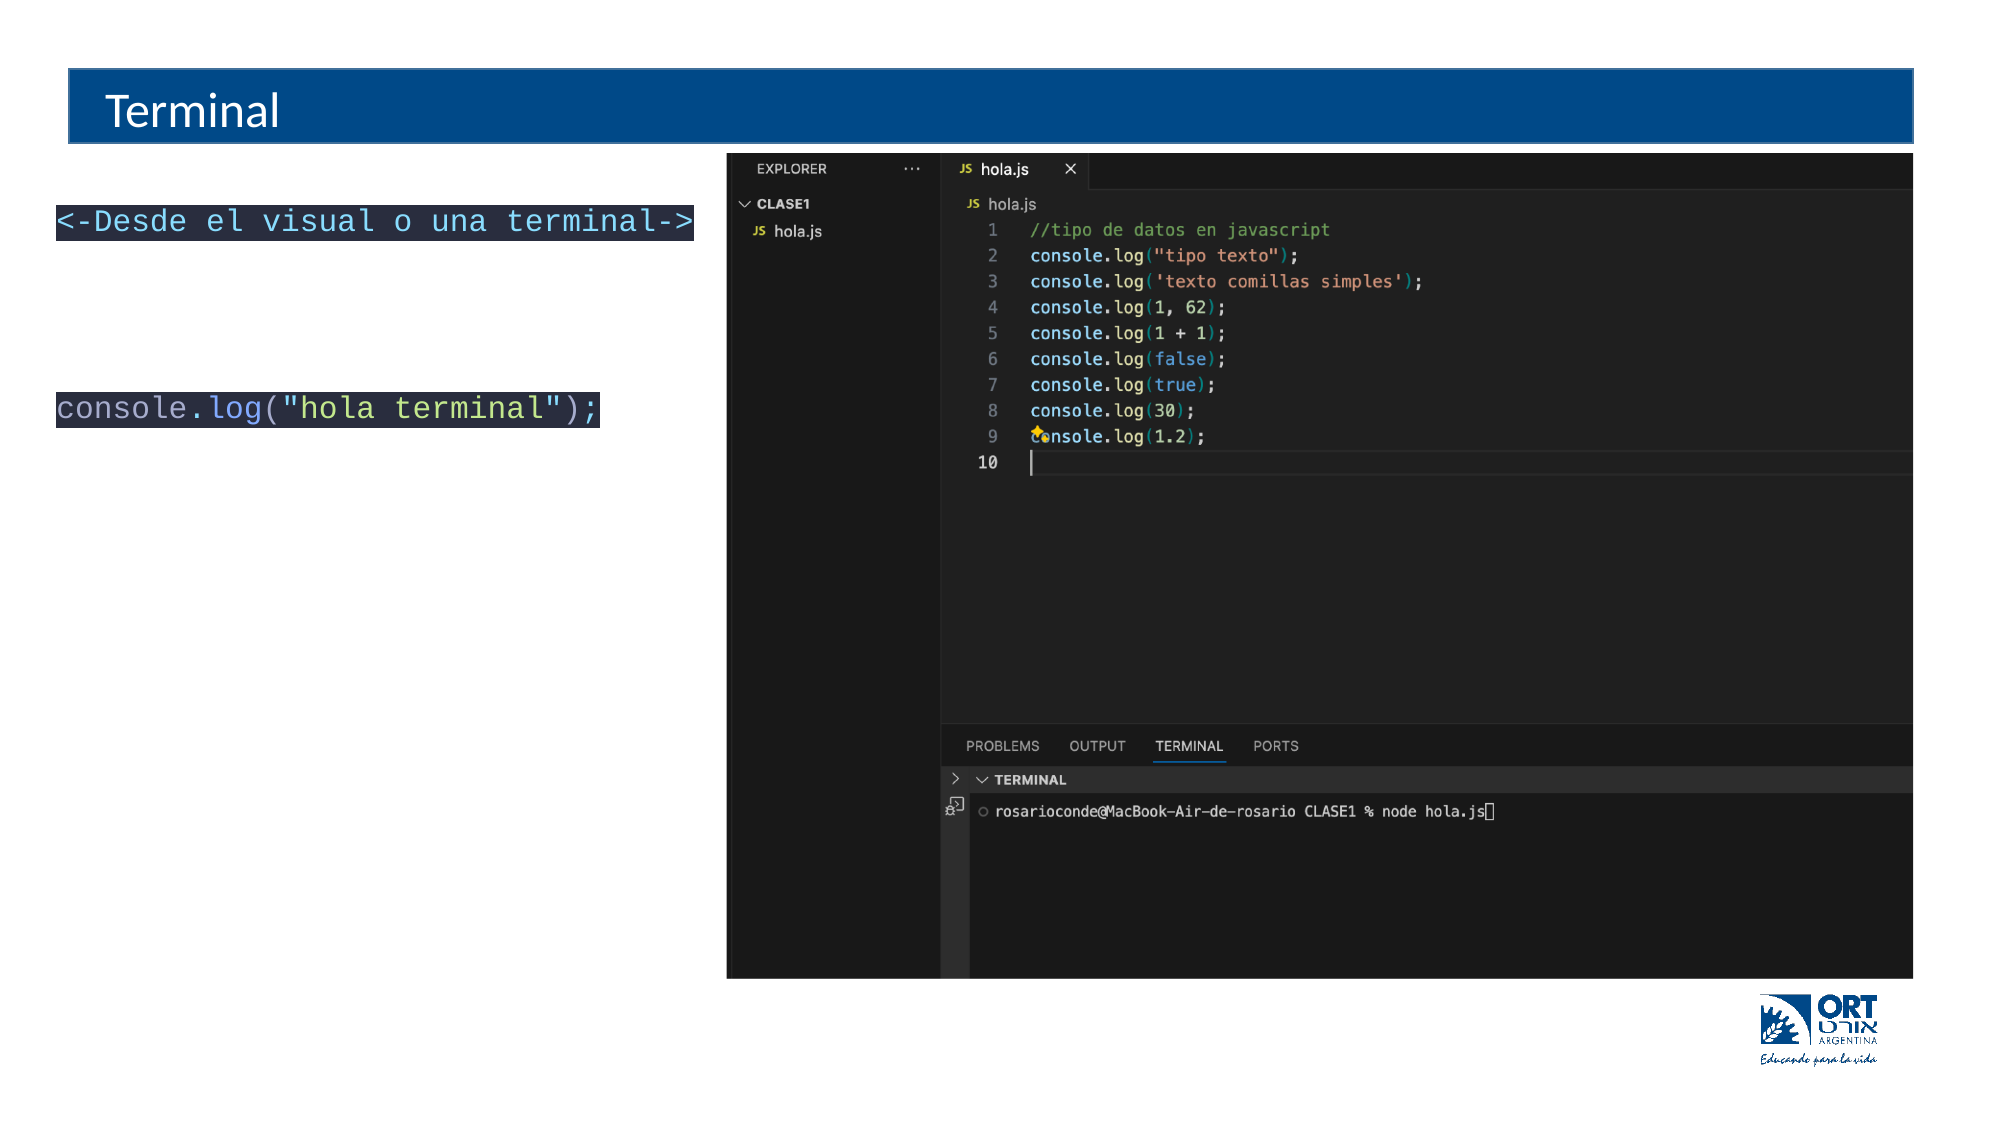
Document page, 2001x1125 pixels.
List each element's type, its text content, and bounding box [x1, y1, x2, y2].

text_box <-Desde el visual o una terminal-> console.log("hola terminal"); [41, 192, 721, 688]
text_box Terminal [90, 70, 1070, 146]
picture [1757, 990, 1880, 1071]
text_box [69, 69, 1914, 144]
picture [726, 153, 1914, 979]
